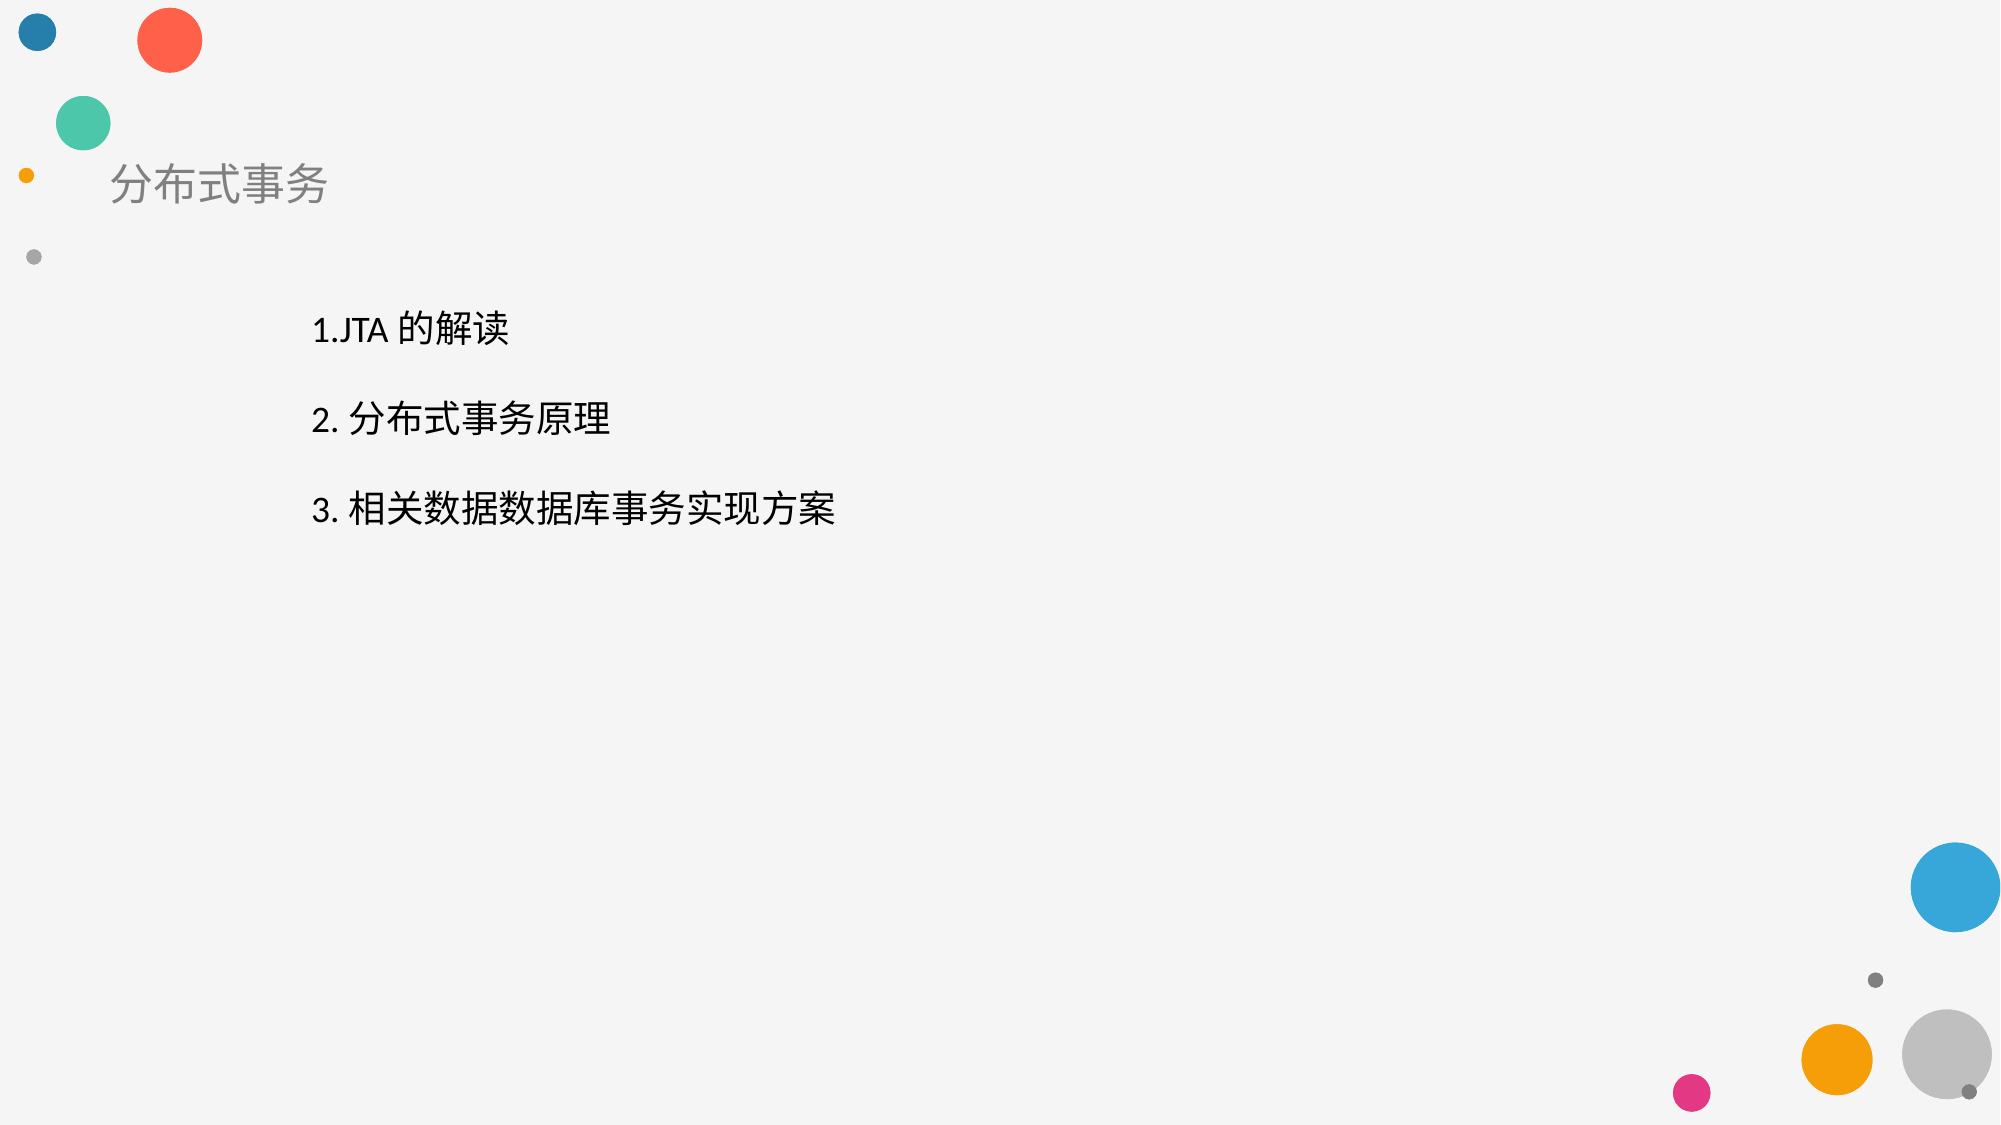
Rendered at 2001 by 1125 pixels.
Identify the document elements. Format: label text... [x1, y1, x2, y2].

text_box 1.JTA的解读 2.分布式事务原理 3.相关数据数据库事务实现方案 [296, 297, 851, 538]
text_box 分布式事务 [97, 150, 342, 215]
